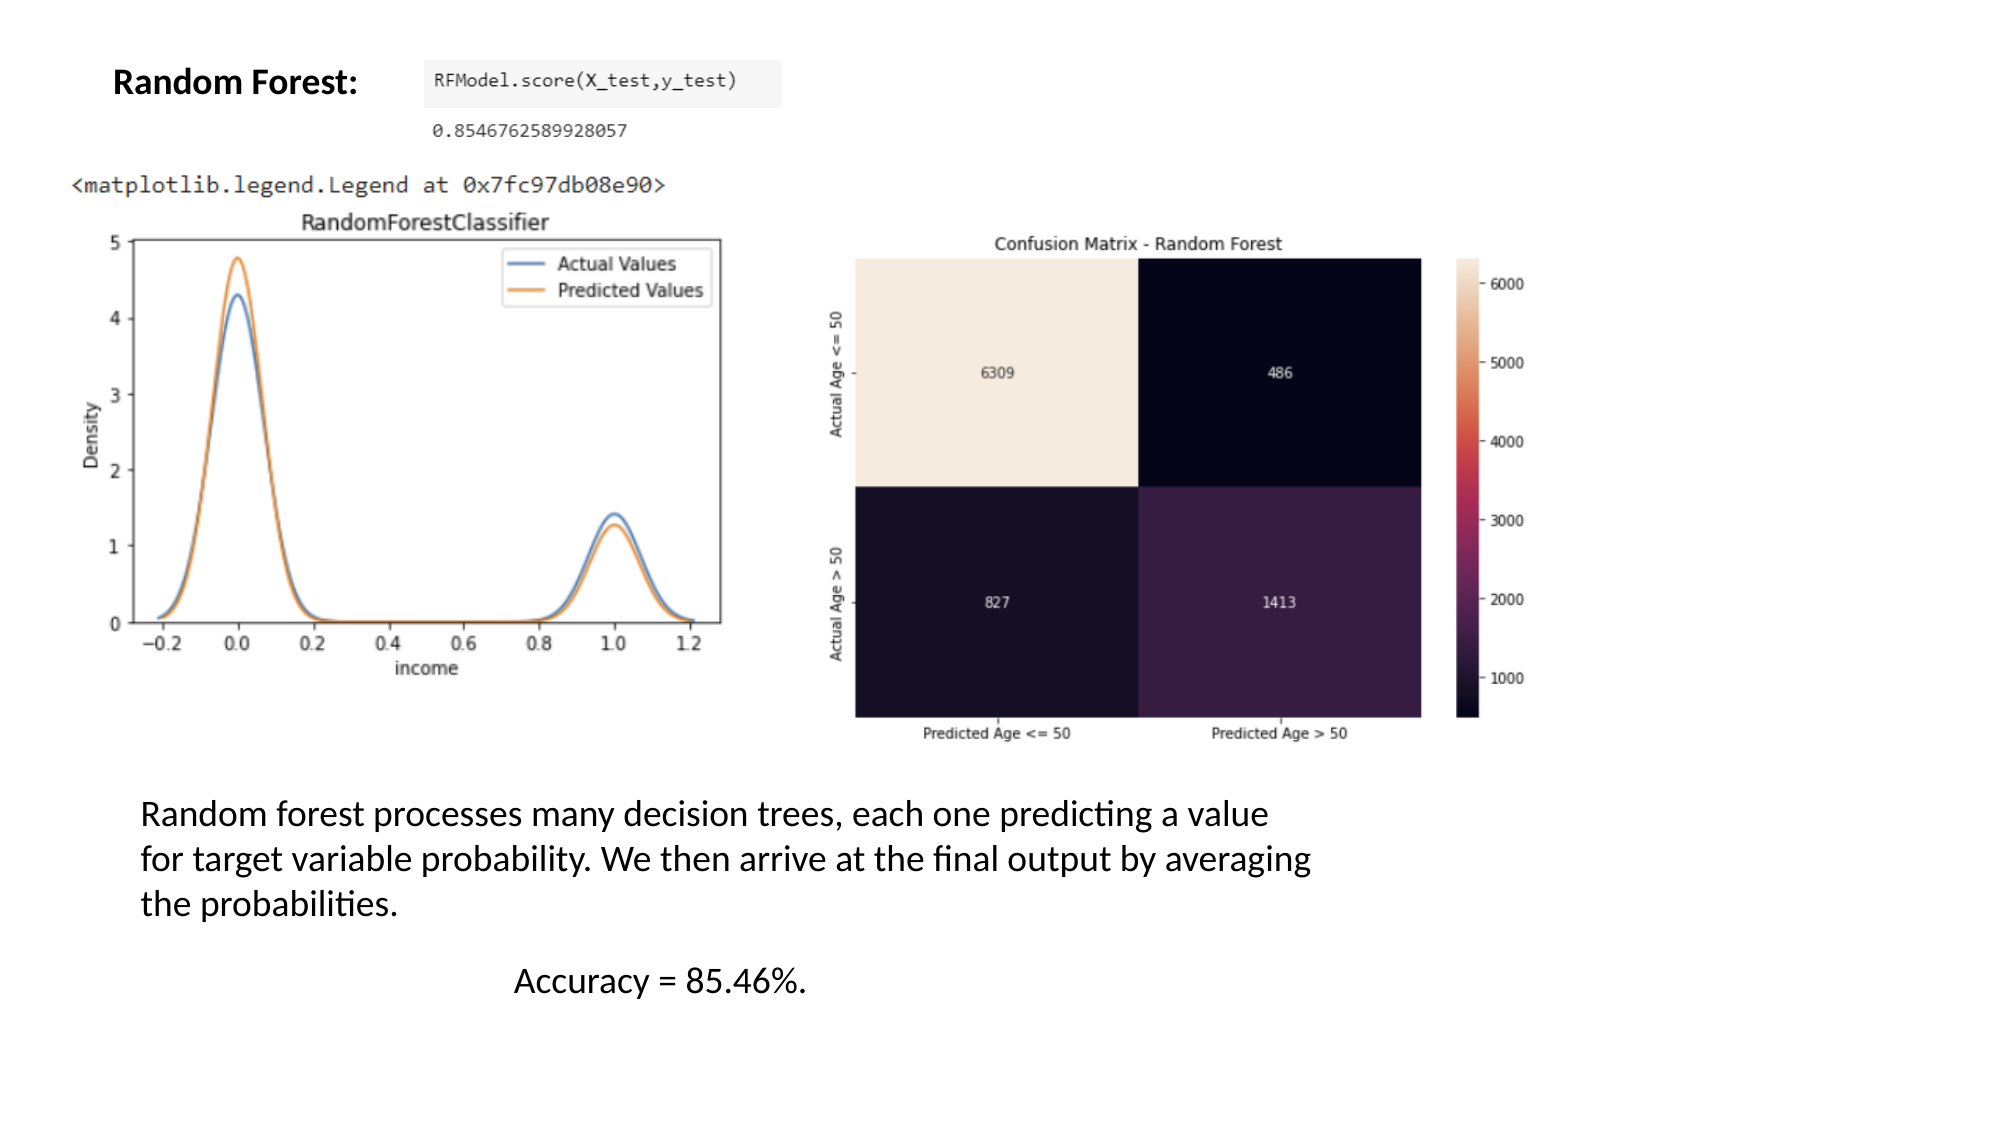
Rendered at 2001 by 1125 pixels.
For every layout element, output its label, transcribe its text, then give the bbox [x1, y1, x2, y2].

text_box Random Forest: [98, 49, 549, 110]
text_box Accuracy = 85.46%. [499, 948, 1501, 1009]
text_box Random forest processes many decision trees, each one predicting a value for target variable probability. We then arrive at the final output by averaging the probabilities. [125, 781, 1333, 932]
picture [62, 60, 1579, 760]
